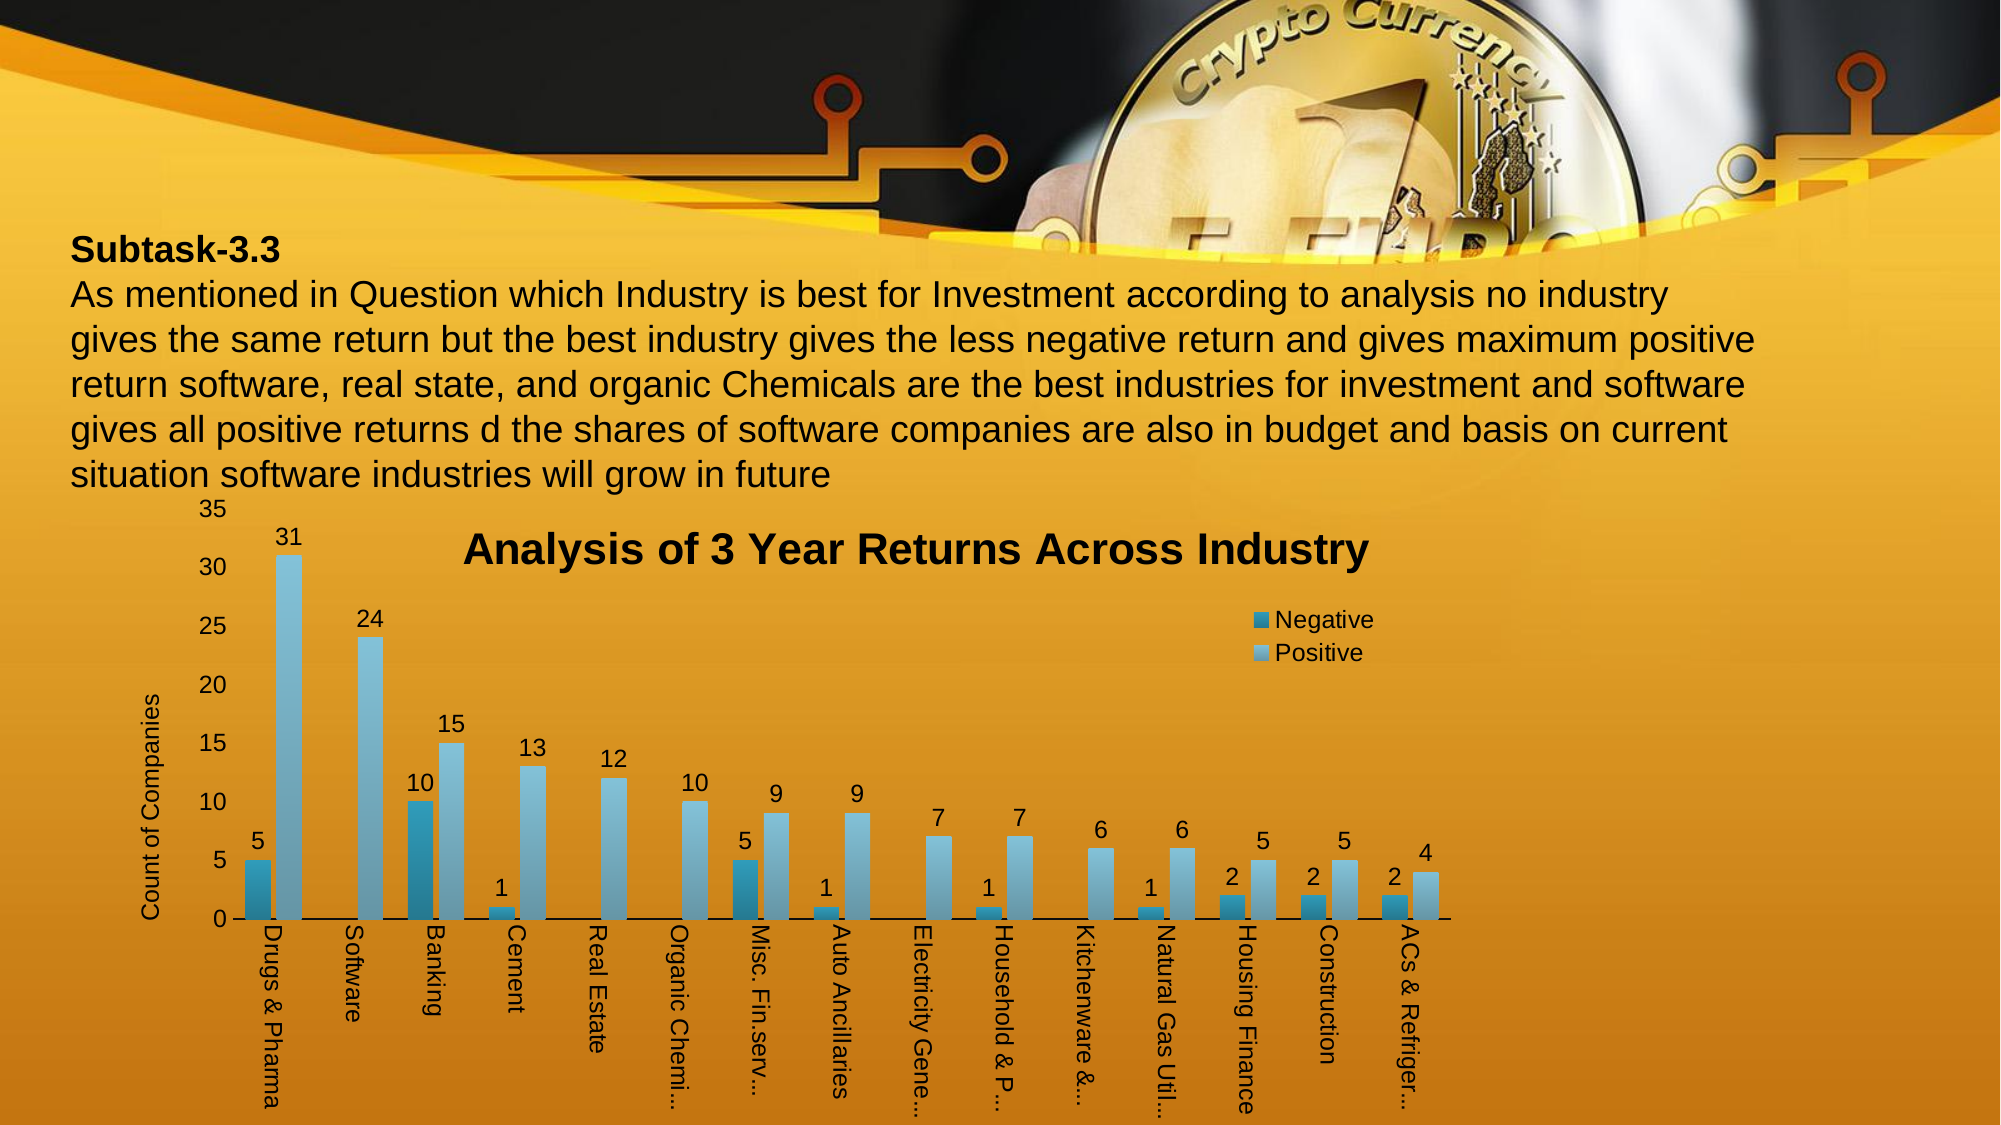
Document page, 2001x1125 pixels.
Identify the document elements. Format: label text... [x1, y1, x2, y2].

text_box Subtask-3.3 As mentioned in Question which Industry is best for Investment according to analysis no industry gives the same return but the best industry gives the less negative return and gives maximum positive return software, real state, and organic Chemicals are the best industries for investment and software gives all positive returns d the shares of software companies are also in budget and basis on current situation software industries will grow in future [55, 172, 1780, 1043]
chart [106, 459, 1502, 1125]
picture [0, 0, 2001, 1125]
